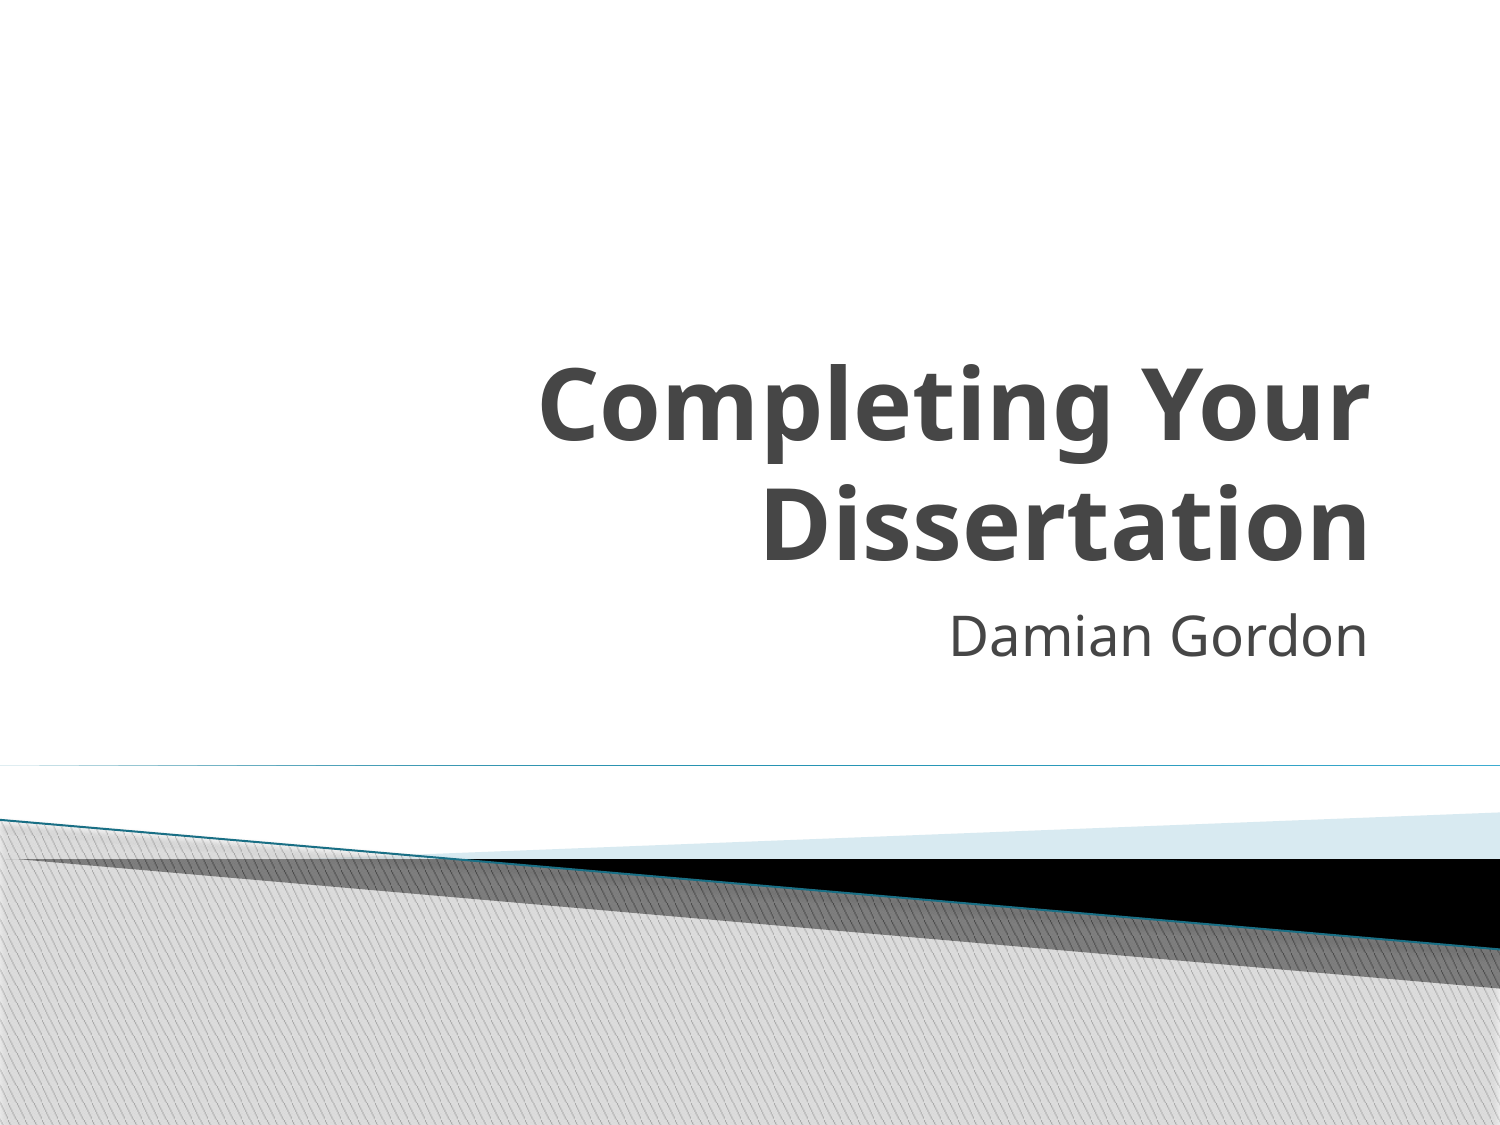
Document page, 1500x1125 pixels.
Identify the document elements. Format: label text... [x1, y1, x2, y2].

picture [5, 859, 1500, 989]
title Completing Your Dissertation [112, 287, 1388, 588]
subtitle Damian Gordon [112, 592, 1388, 790]
